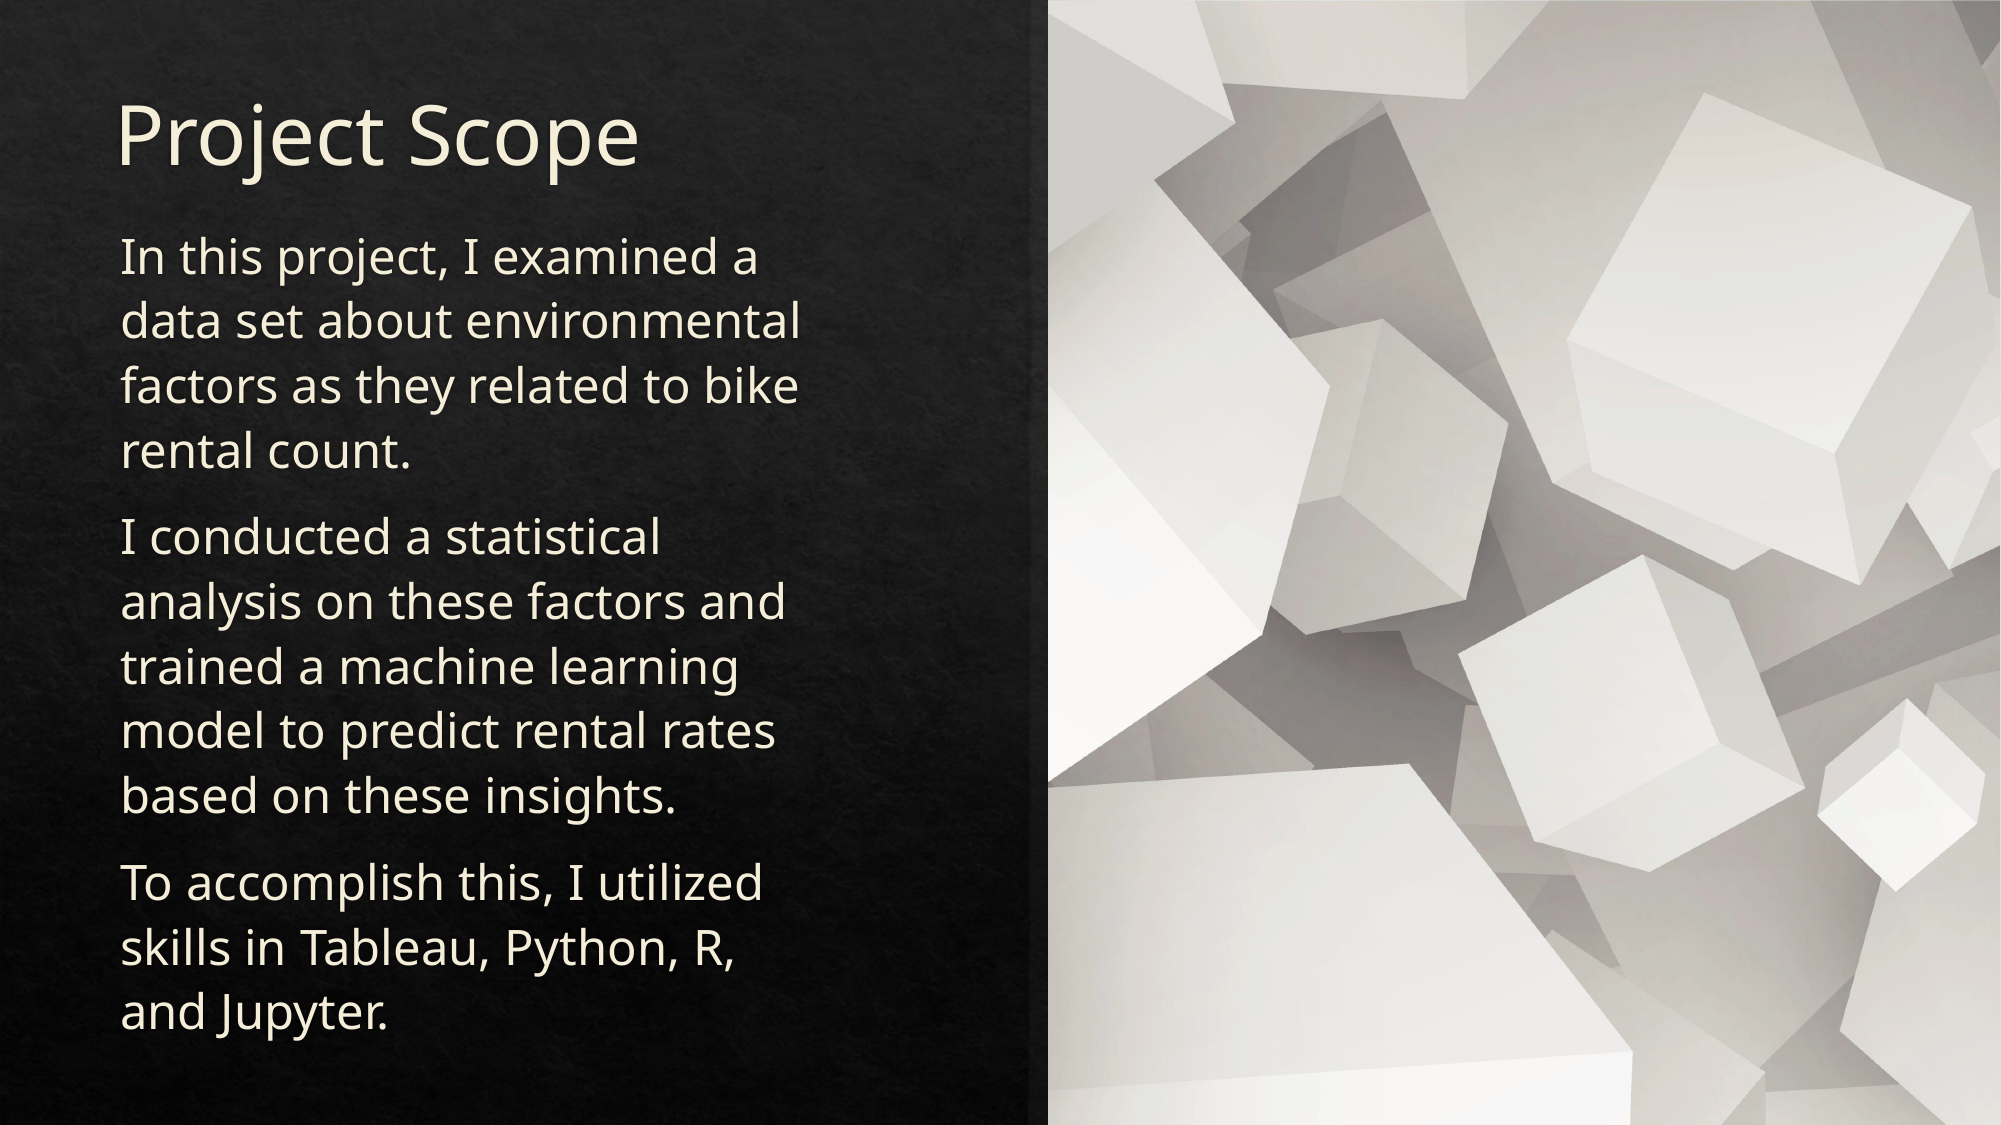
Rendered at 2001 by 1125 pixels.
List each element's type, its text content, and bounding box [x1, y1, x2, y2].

picture [1026, 0, 2000, 1125]
text_box [0, 0, 1021, 1125]
title Project Scope [99, 31, 844, 191]
list In this project, I examined a data set about environmental factors as they related to bike rental count. I conducted a statistical analysis on these factors and trained a machine learning model to predict rental rates based on these insights. To accomplish this, I utilized skills in Tableau, Python, R, and Jupyter. [99, 212, 822, 1107]
